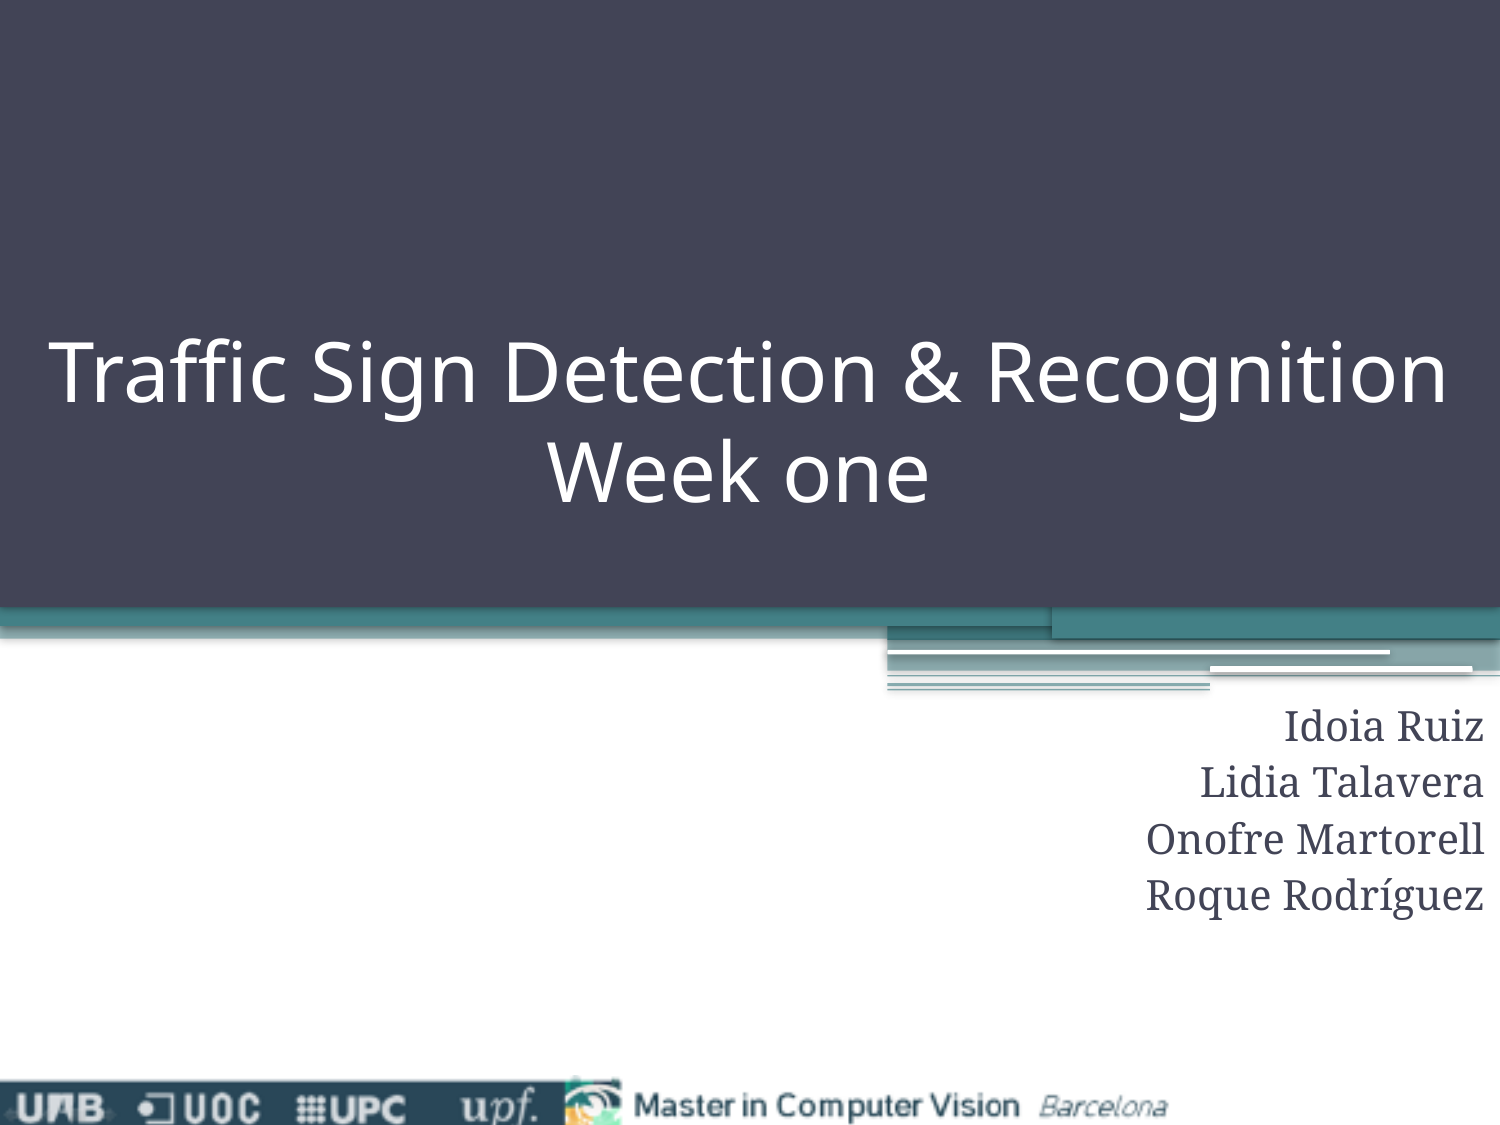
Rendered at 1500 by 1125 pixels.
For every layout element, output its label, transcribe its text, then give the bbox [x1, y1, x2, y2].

title Traffic Sign Detection & Recognition Week one [0, 243, 1500, 528]
picture [0, 1075, 1182, 1125]
subtitle Idoia Ruiz Lidia Talavera Onofre Martorell Roque Rodríguez [711, 692, 1500, 1000]
